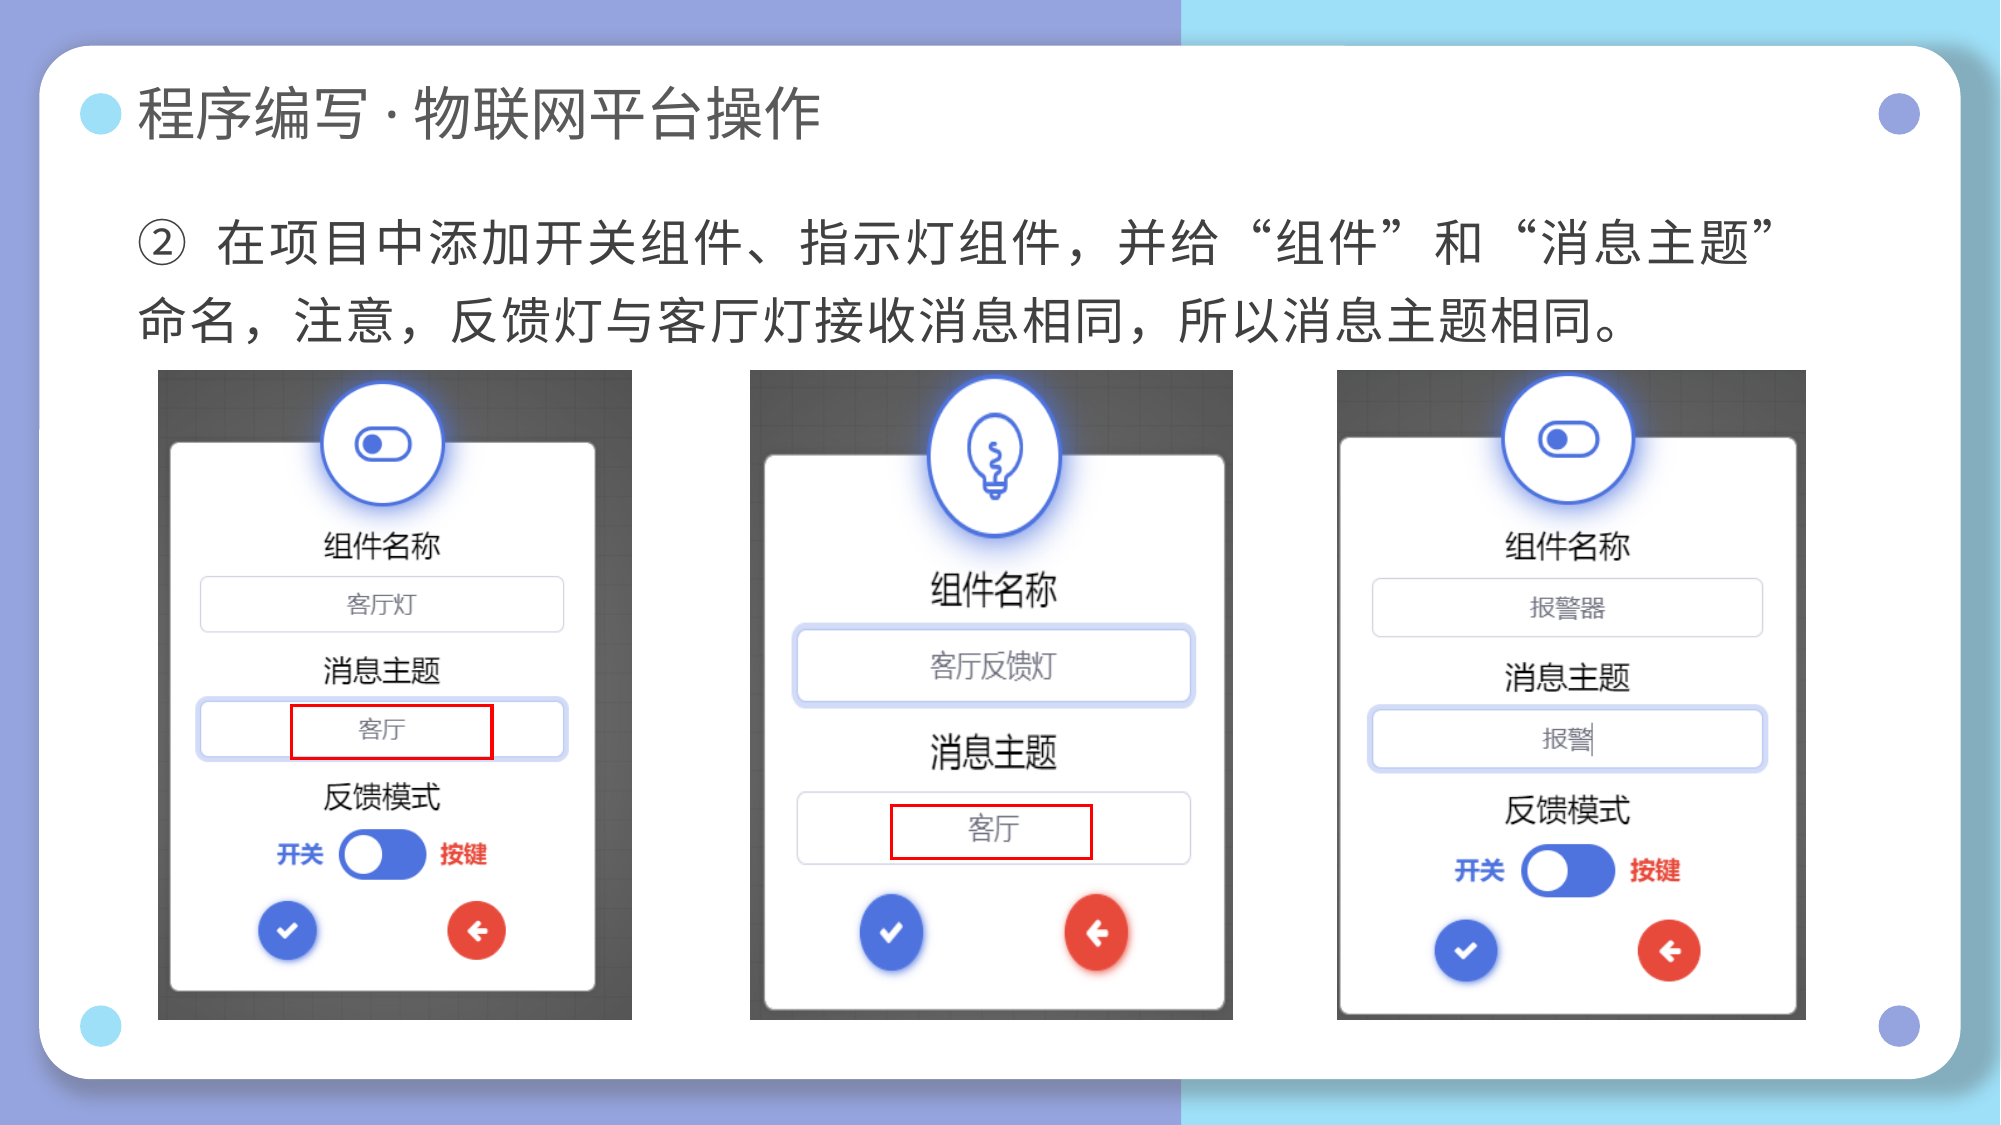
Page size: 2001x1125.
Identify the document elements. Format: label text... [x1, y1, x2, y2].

picture [750, 370, 1233, 1020]
title 程序编写·物联网平台操作 [137, 77, 976, 157]
picture [1337, 370, 1806, 1020]
list ② 在项目中添加开关组件、指示灯组件，并给“组件”和“消息主题”命名，注意，反馈灯与客厅灯接收消息相同，所以消息主题相同。 [137, 185, 1806, 679]
picture [158, 370, 632, 1020]
